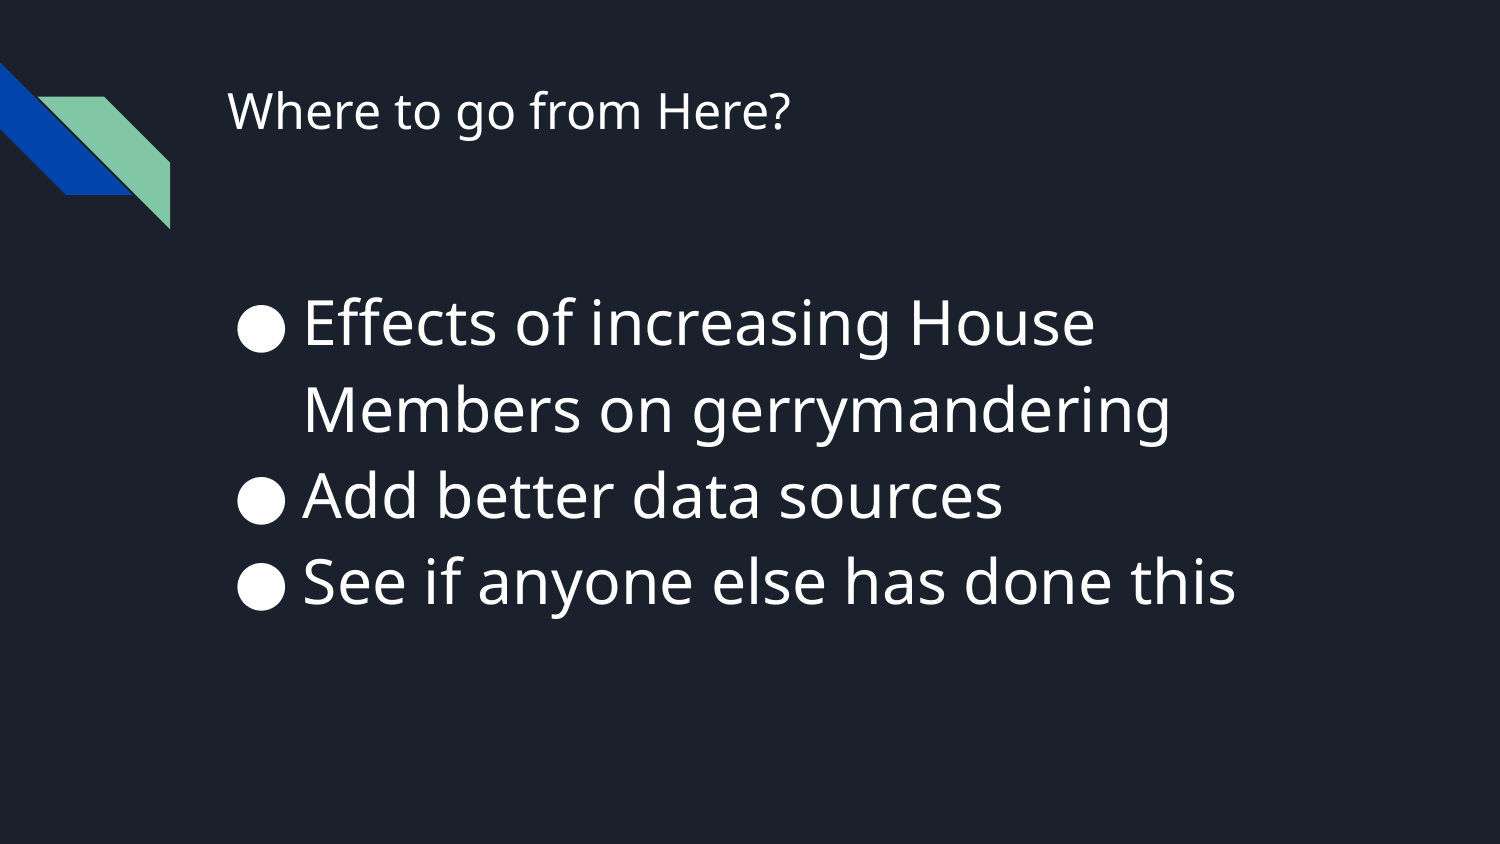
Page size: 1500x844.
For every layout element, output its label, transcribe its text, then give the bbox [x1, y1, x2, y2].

list Effects of increasing House Members on gerrymandering Add better data sources See if anyone else has done this [212, 257, 1368, 735]
title Where to go from Here? [212, 64, 1368, 215]
